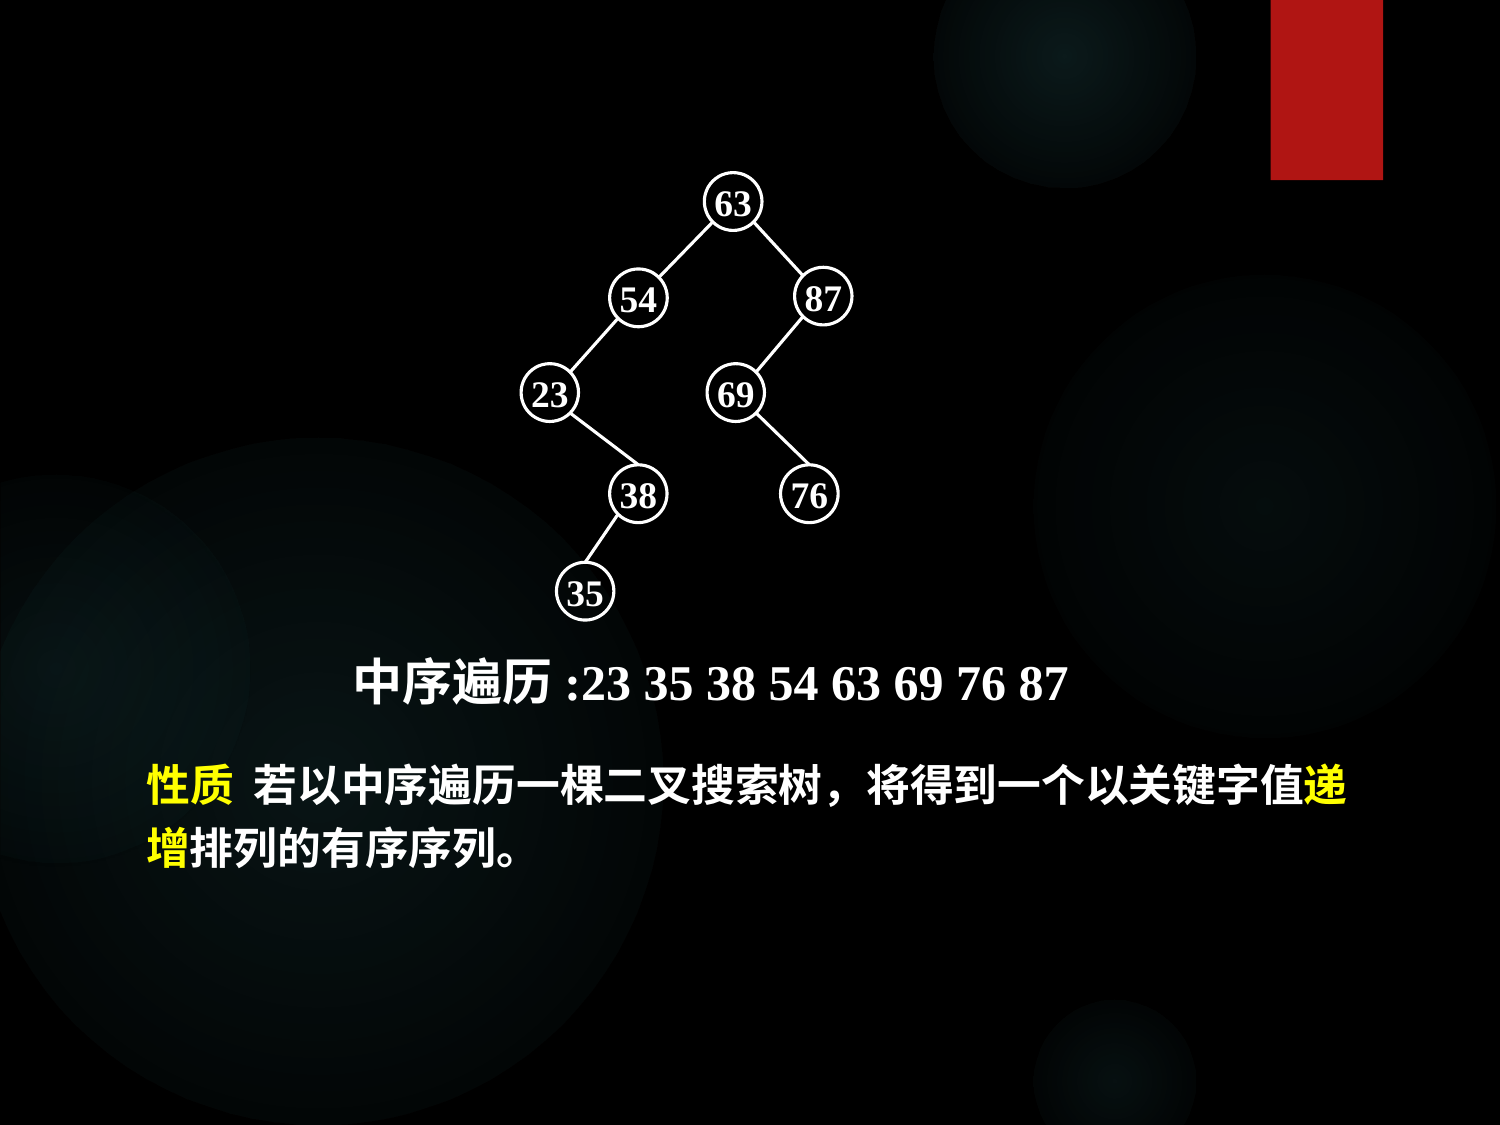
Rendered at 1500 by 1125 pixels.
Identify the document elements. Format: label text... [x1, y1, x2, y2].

text_box 中序遍历:23 35 38 54 63 69 76 87 [337, 643, 1084, 718]
text_box 性质 若以中序遍历一棵二叉搜索树，将得到一个以关键字值递增排列的有序序列。 [131, 739, 1394, 881]
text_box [520, 172, 853, 621]
